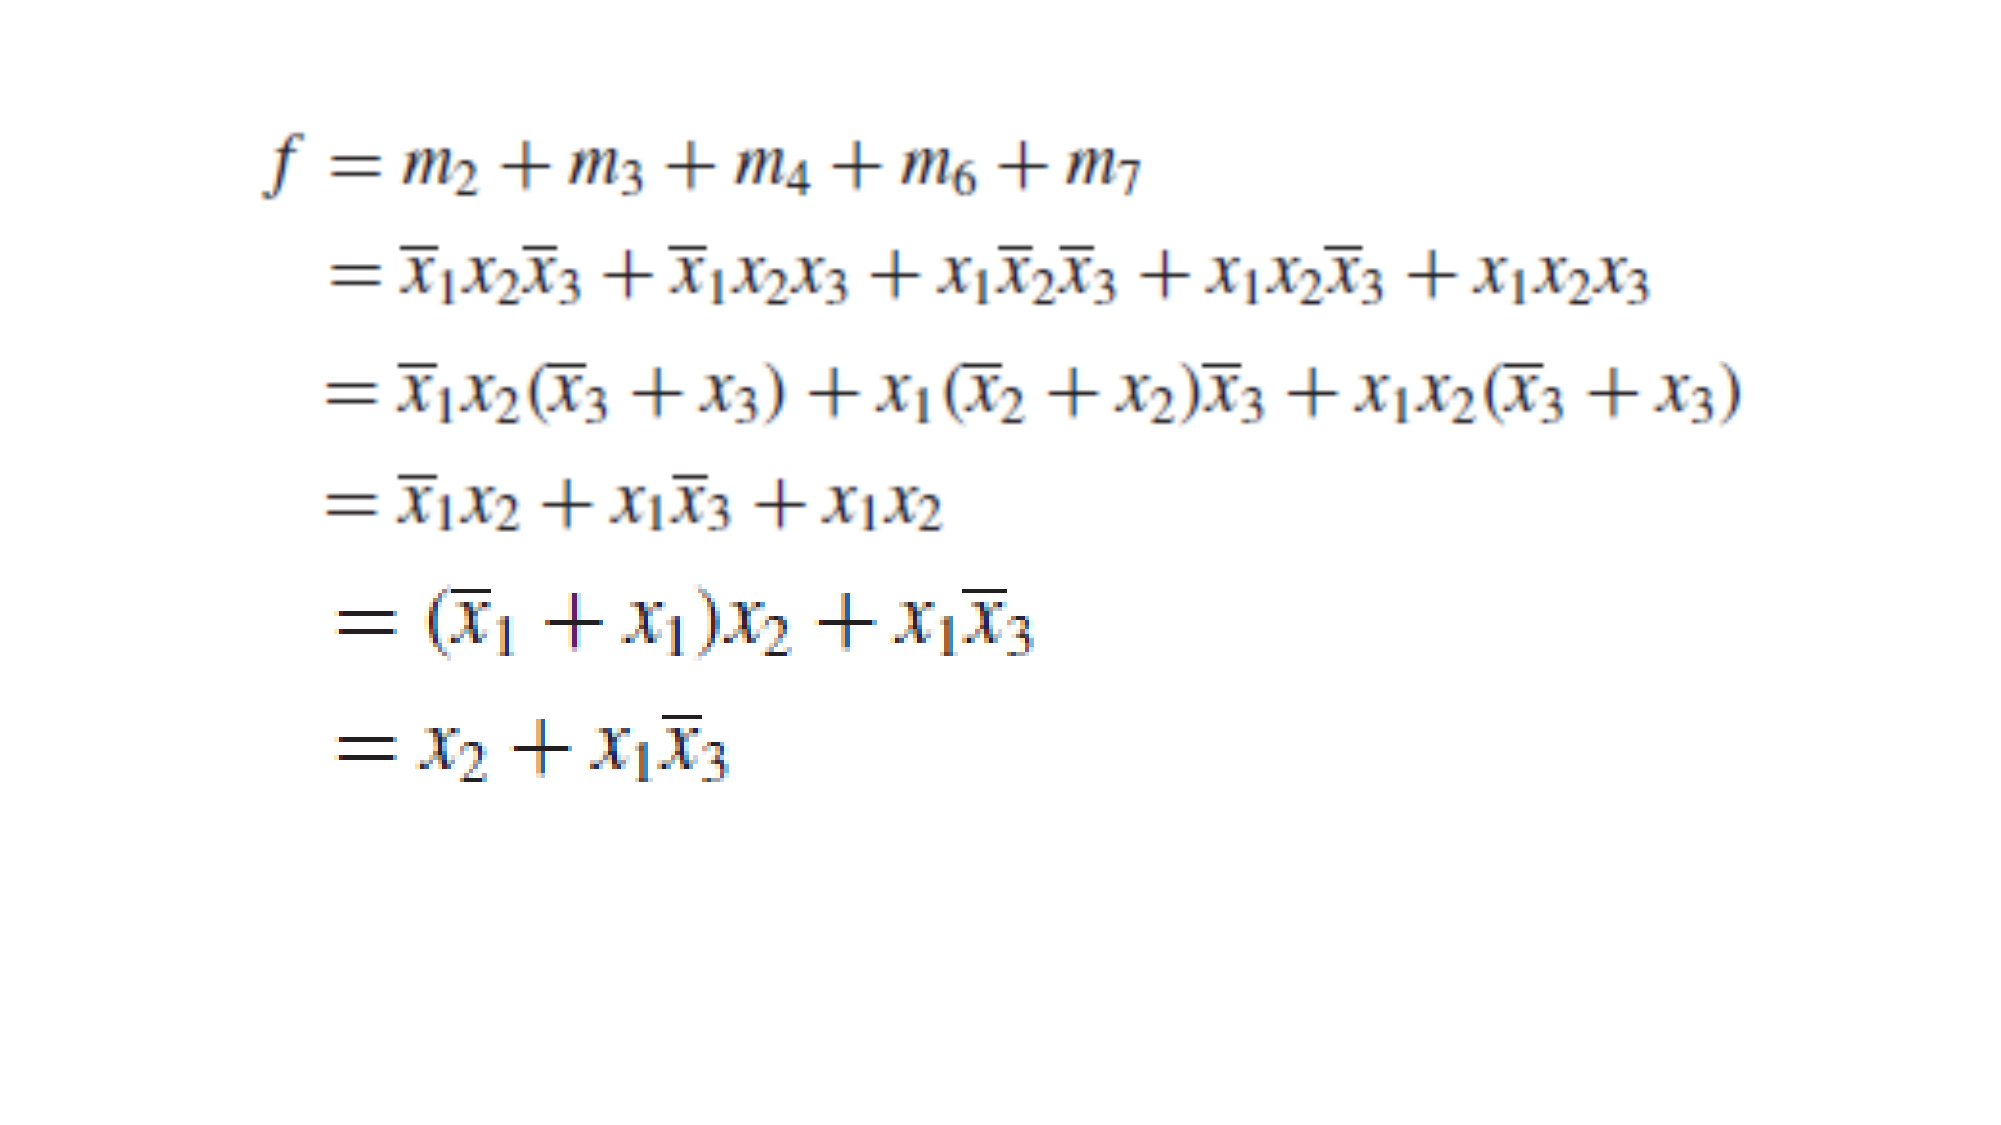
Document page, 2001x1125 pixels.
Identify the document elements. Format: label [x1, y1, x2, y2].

picture [317, 576, 1092, 809]
picture [248, 115, 1682, 333]
picture [317, 361, 1784, 548]
